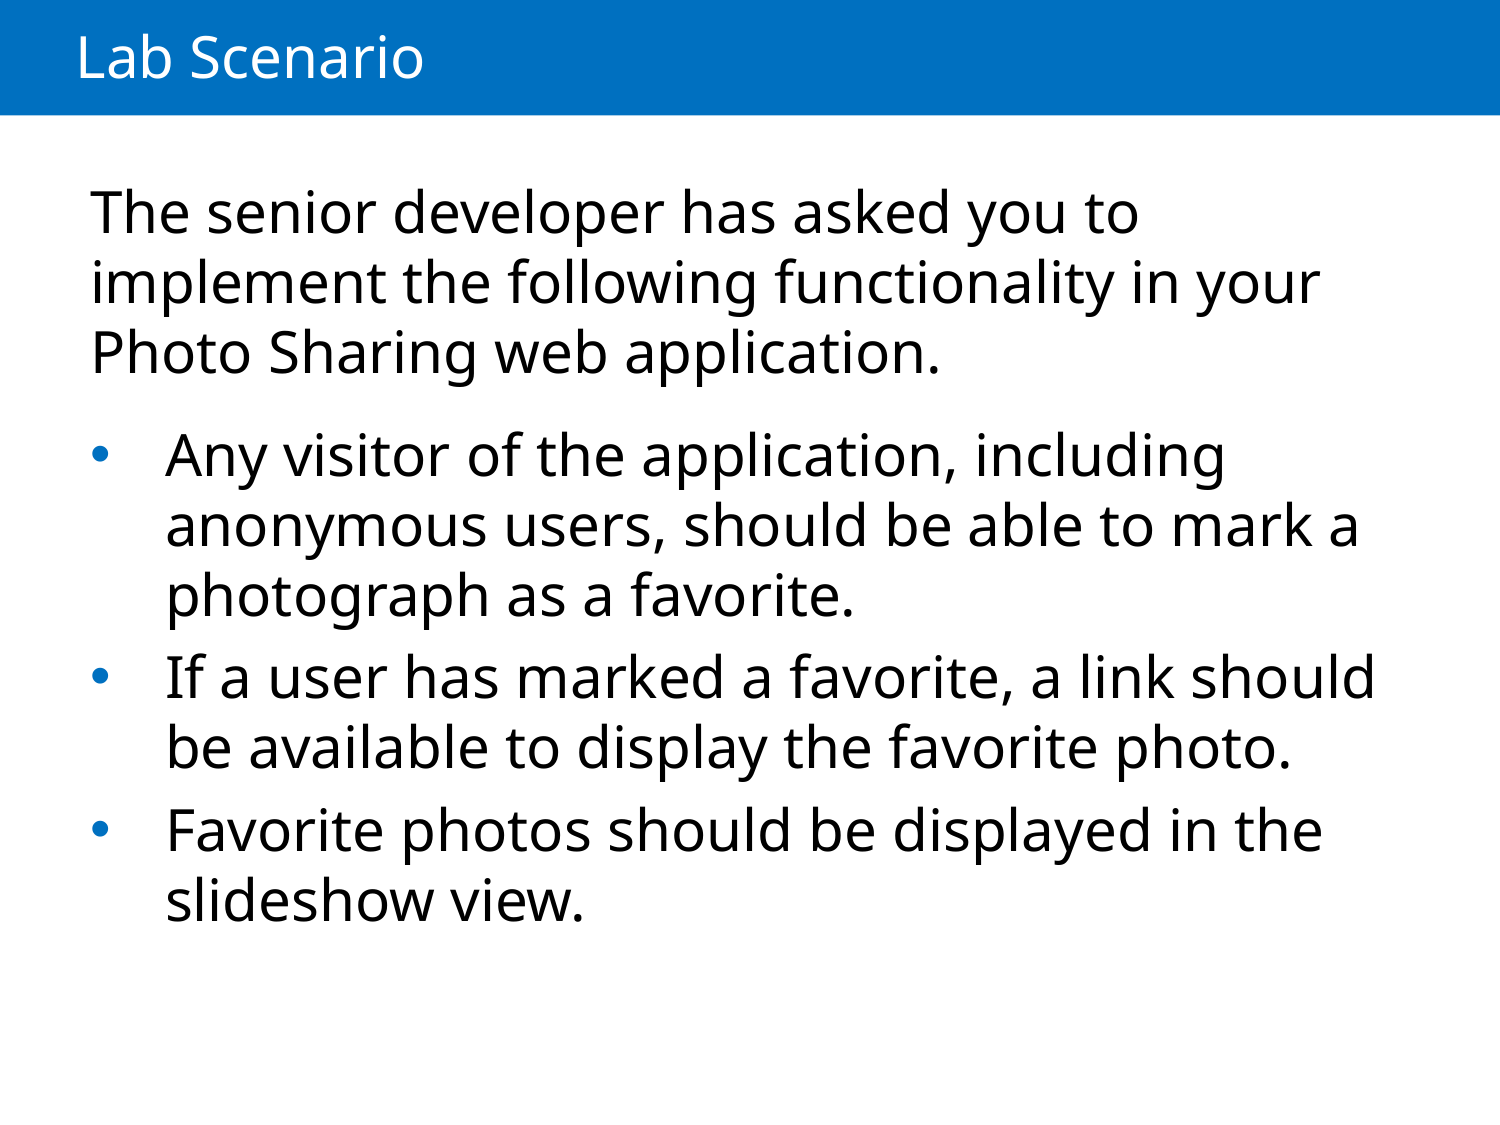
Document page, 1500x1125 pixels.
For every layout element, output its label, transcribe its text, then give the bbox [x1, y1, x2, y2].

title Lab Scenario [75, 0, 1351, 122]
text_box The senior developer has asked you to implement the following functionality in your Photo Sharing web application. Any visitor of the application, including anonymous users, should be able to mark a photograph as a favorite. If a user has marked a favorite, a link should be available to display the favorite photo. Favorite photos should be displayed in the slideshow view. [75, 167, 1408, 941]
